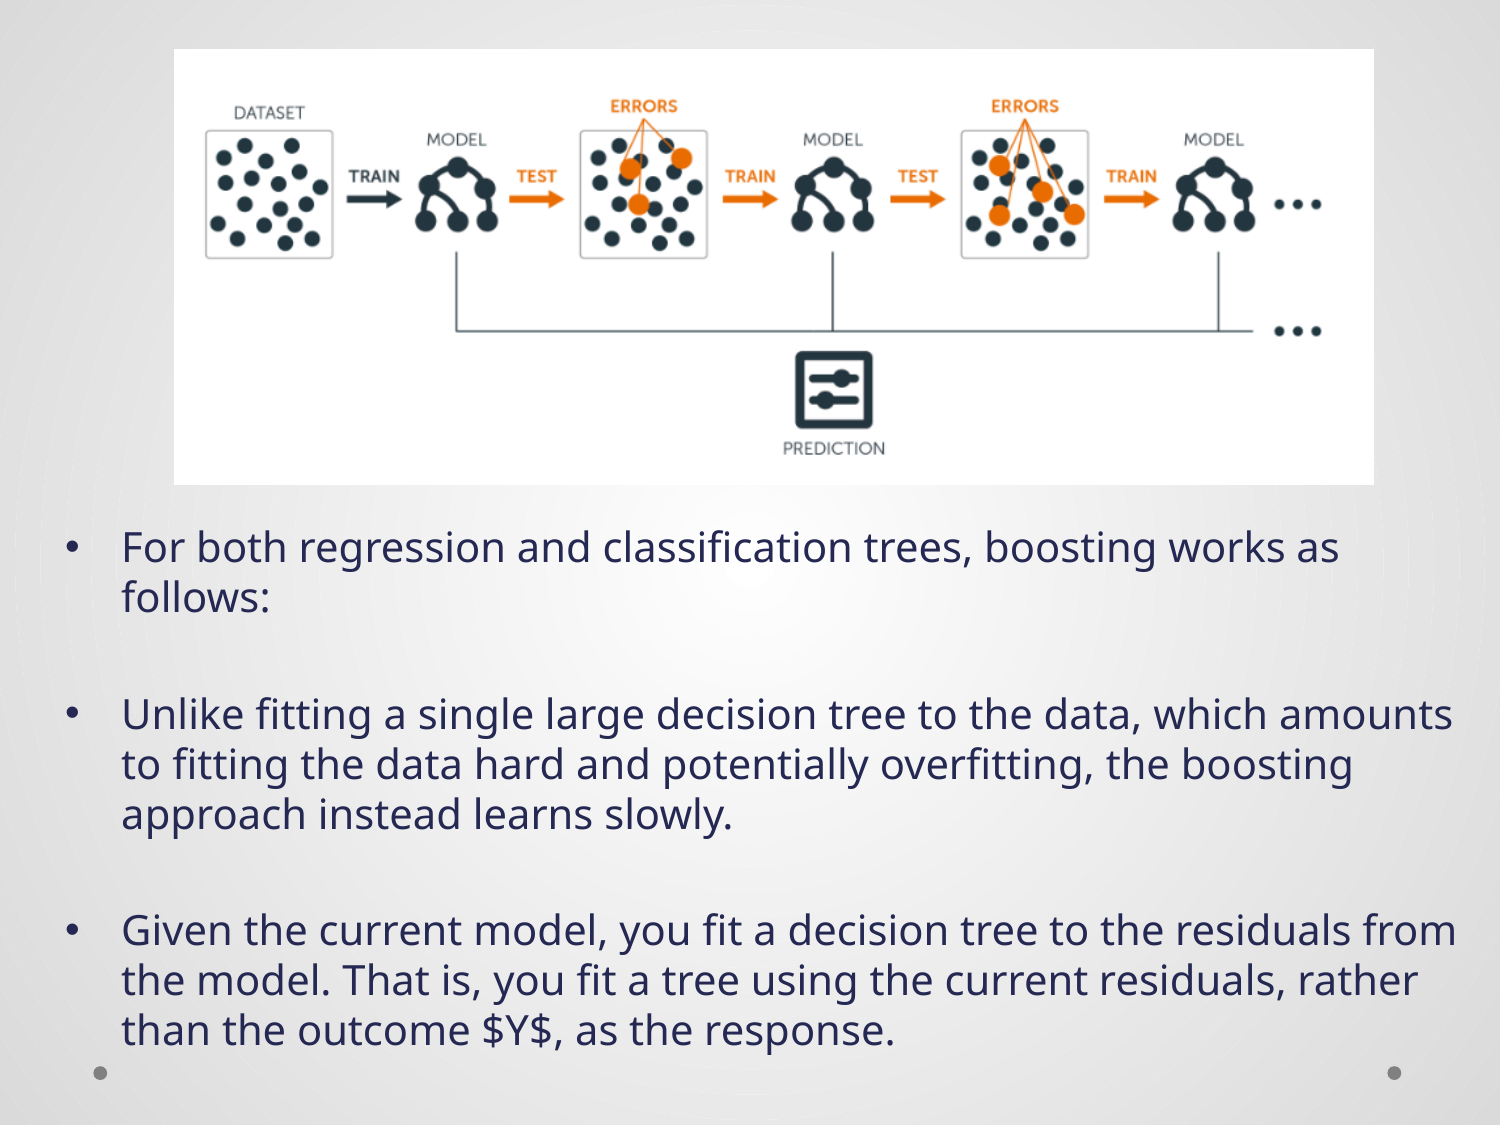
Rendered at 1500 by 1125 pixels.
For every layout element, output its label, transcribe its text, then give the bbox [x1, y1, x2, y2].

list For both regression and classification trees, boosting works as follows: Unlike fitting a single large decision tree to the data, which amounts to fitting the data hard and potentially overfitting, the boosting approach instead learns slowly. Given the current model, you fit a decision tree to the residuals from the model. That is, you fit a tree using the current residuals, rather than the outcome $Y$, as the response. [50, 24, 1475, 1100]
picture [174, 49, 1374, 485]
